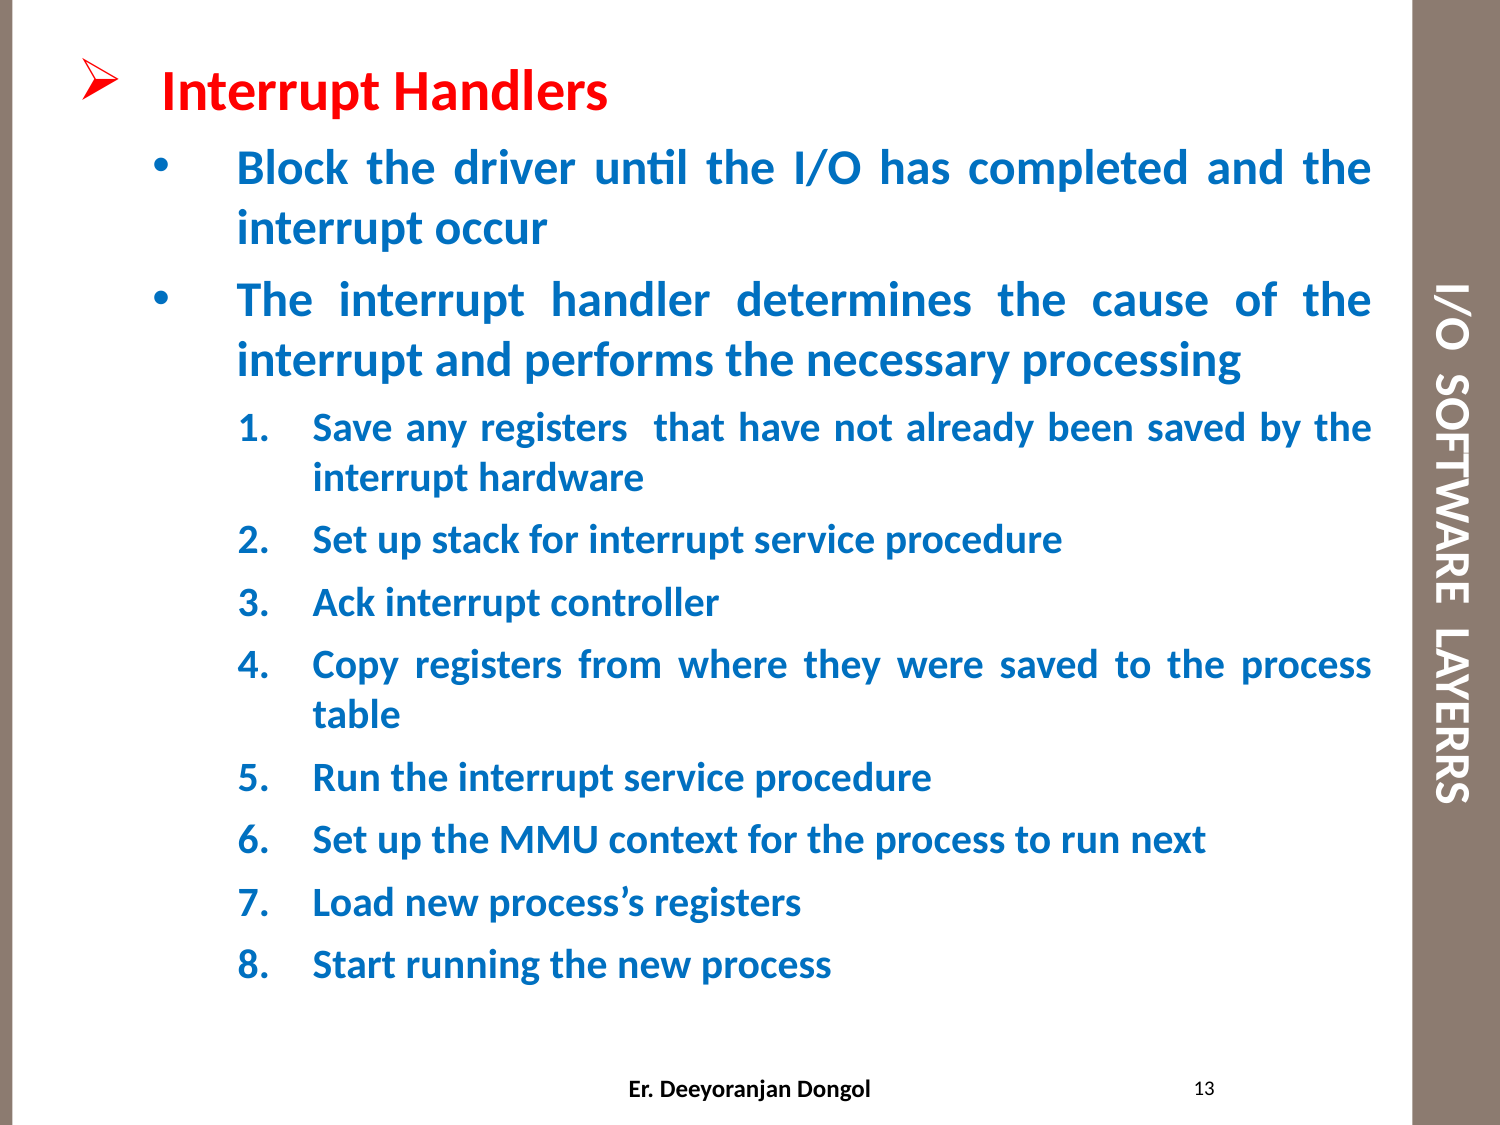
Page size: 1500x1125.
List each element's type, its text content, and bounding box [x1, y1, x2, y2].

footer Er. Deeyoranjan Dongol [443, 1062, 1057, 1113]
text_box Interrupt Handlers Block the driver until the I/O has completed and the interrupt occur The interrupt handler determines the cause of the interrupt and performs the necessary processing Save any registers that have not already been saved by the interrupt hardware Set up stack for interrupt service procedure Ack interrupt controller Copy registers from where they were saved to the process table Run the interrupt service procedure Set up the MMU context for the process to run next Load new process’s registers Start running the new process [62, 44, 1388, 995]
title I/O SOFTWARE LAYERRS [1412, 62, 1500, 1025]
slide_number 13 [1067, 1061, 1230, 1112]
